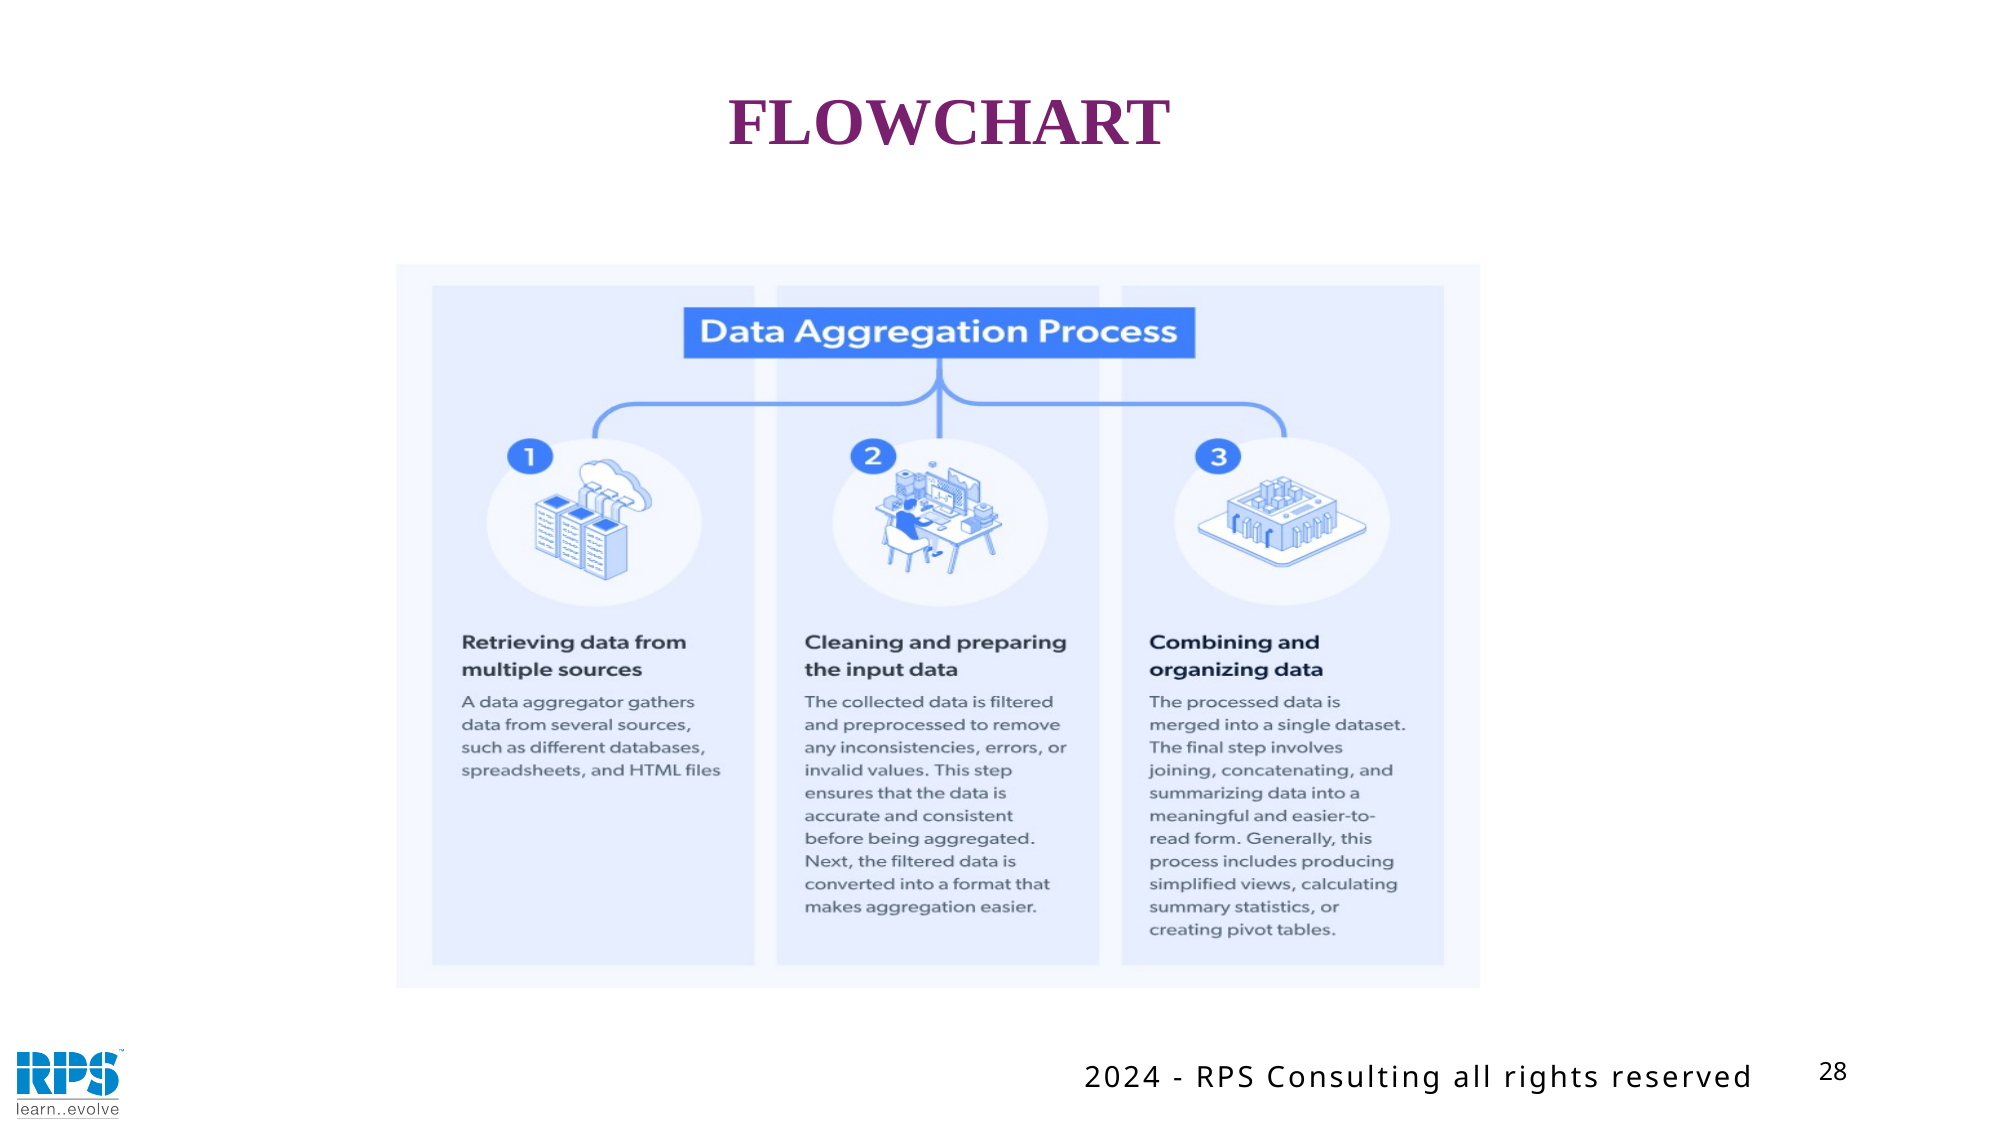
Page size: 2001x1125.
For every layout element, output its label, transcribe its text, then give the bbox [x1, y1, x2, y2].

slide_number 28 [1412, 1042, 1863, 1103]
picture [395, 263, 1489, 990]
text_box FLOWCHART [70, 77, 1729, 158]
picture [17, 1048, 125, 1120]
text_box 2024 - RPS Consulting all rights reserved [725, 1052, 1412, 1094]
